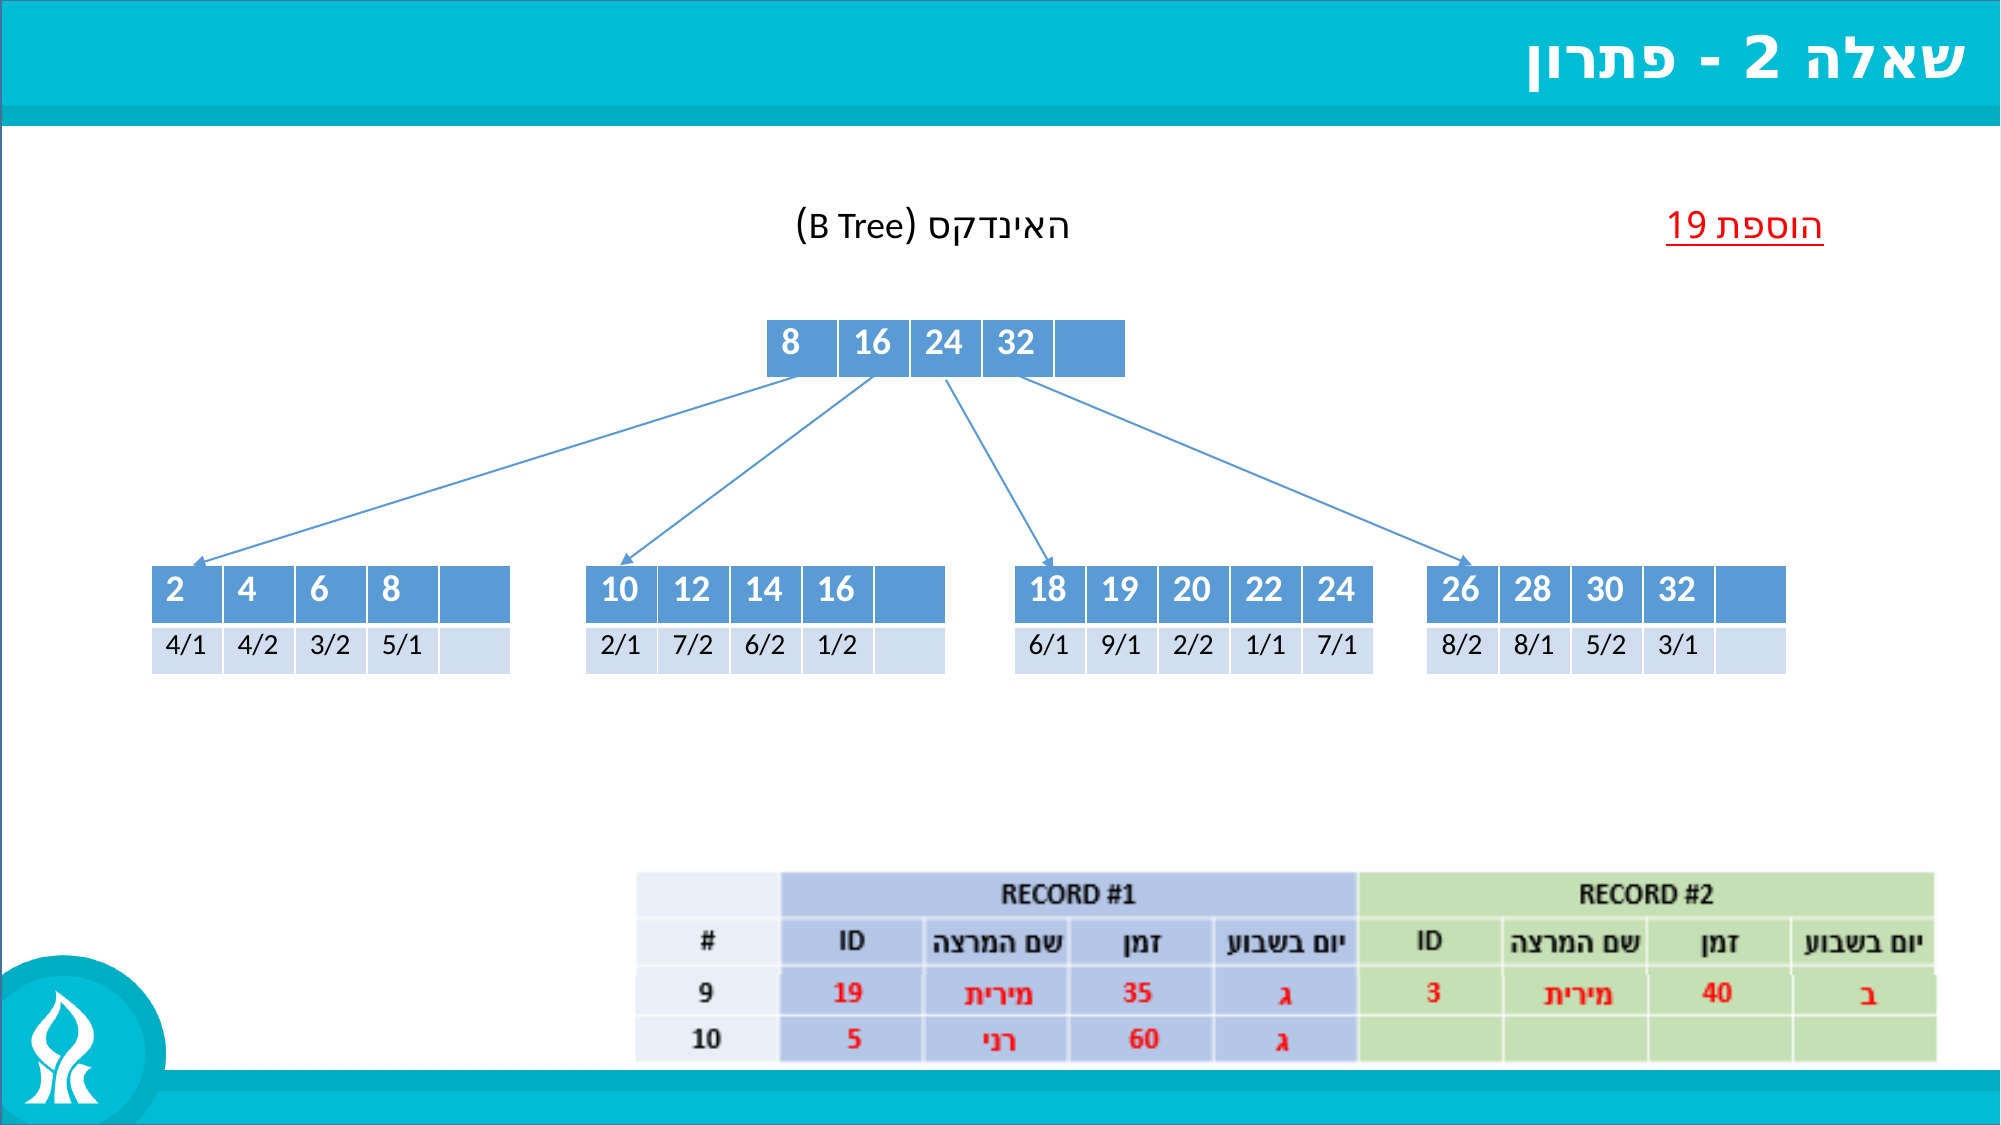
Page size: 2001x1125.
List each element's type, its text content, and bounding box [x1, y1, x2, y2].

table_cell 2/2 [1159, 628, 1229, 674]
table_header [1716, 566, 1786, 623]
table_header 2 [152, 566, 222, 623]
table_cell 9/1 [1087, 628, 1157, 674]
table_header 10 [586, 566, 657, 623]
table_header 22 [1231, 566, 1301, 623]
table_header 24 [911, 320, 981, 377]
table_cell 3/1 [1644, 628, 1714, 674]
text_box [620, 374, 876, 566]
table_header 24 [1303, 566, 1373, 623]
table_cell 8/2 [1427, 628, 1498, 674]
table_cell 7/1 [1303, 628, 1373, 674]
table_header 30 [1572, 566, 1642, 623]
table_header 26 [1427, 566, 1498, 623]
text_box הוספת 19 [1650, 193, 1839, 254]
table_cell 5/2 [1572, 628, 1642, 674]
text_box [1016, 374, 1472, 566]
table_header 32 [983, 320, 1053, 377]
table_cell 4/1 [152, 628, 222, 674]
table_header 12 [658, 566, 729, 623]
table_header 28 [1500, 566, 1570, 623]
table_cell [875, 628, 945, 674]
table_cell 1/2 [803, 628, 873, 674]
table_cell [440, 628, 510, 674]
table_header 16 [839, 320, 909, 377]
table_cell 4/2 [224, 628, 294, 674]
table_cell 2/1 [586, 628, 657, 674]
table_header 14 [731, 566, 801, 623]
table_header 20 [1159, 566, 1229, 623]
table_cell 5/1 [368, 628, 438, 674]
table_header 18 [1015, 566, 1085, 623]
table_header 8 [767, 320, 837, 374]
table_header 19 [1087, 566, 1157, 623]
table_header 4 [224, 566, 294, 623]
table_cell 3/2 [296, 628, 366, 674]
table_header 8 [368, 566, 438, 623]
table_cell 7/2 [658, 628, 729, 674]
table_cell 6/1 [1015, 628, 1085, 674]
picture [0, 0, 2001, 1125]
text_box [192, 374, 620, 566]
table_header 6 [296, 566, 366, 623]
table_header 32 [1644, 566, 1714, 623]
table_cell 8/1 [1500, 628, 1570, 674]
table_header [440, 566, 510, 623]
table_cell 6/2 [731, 628, 801, 674]
table_header [875, 566, 945, 623]
table_cell [1716, 628, 1786, 674]
table_cell 1/1 [1231, 628, 1301, 674]
table_header [1055, 320, 1125, 374]
table_header 16 [803, 566, 873, 623]
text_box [946, 379, 1054, 571]
text_box האינדקס (B Tree) [780, 193, 1086, 254]
text_box שאלה 2 - פתרון [1510, 12, 1981, 98]
